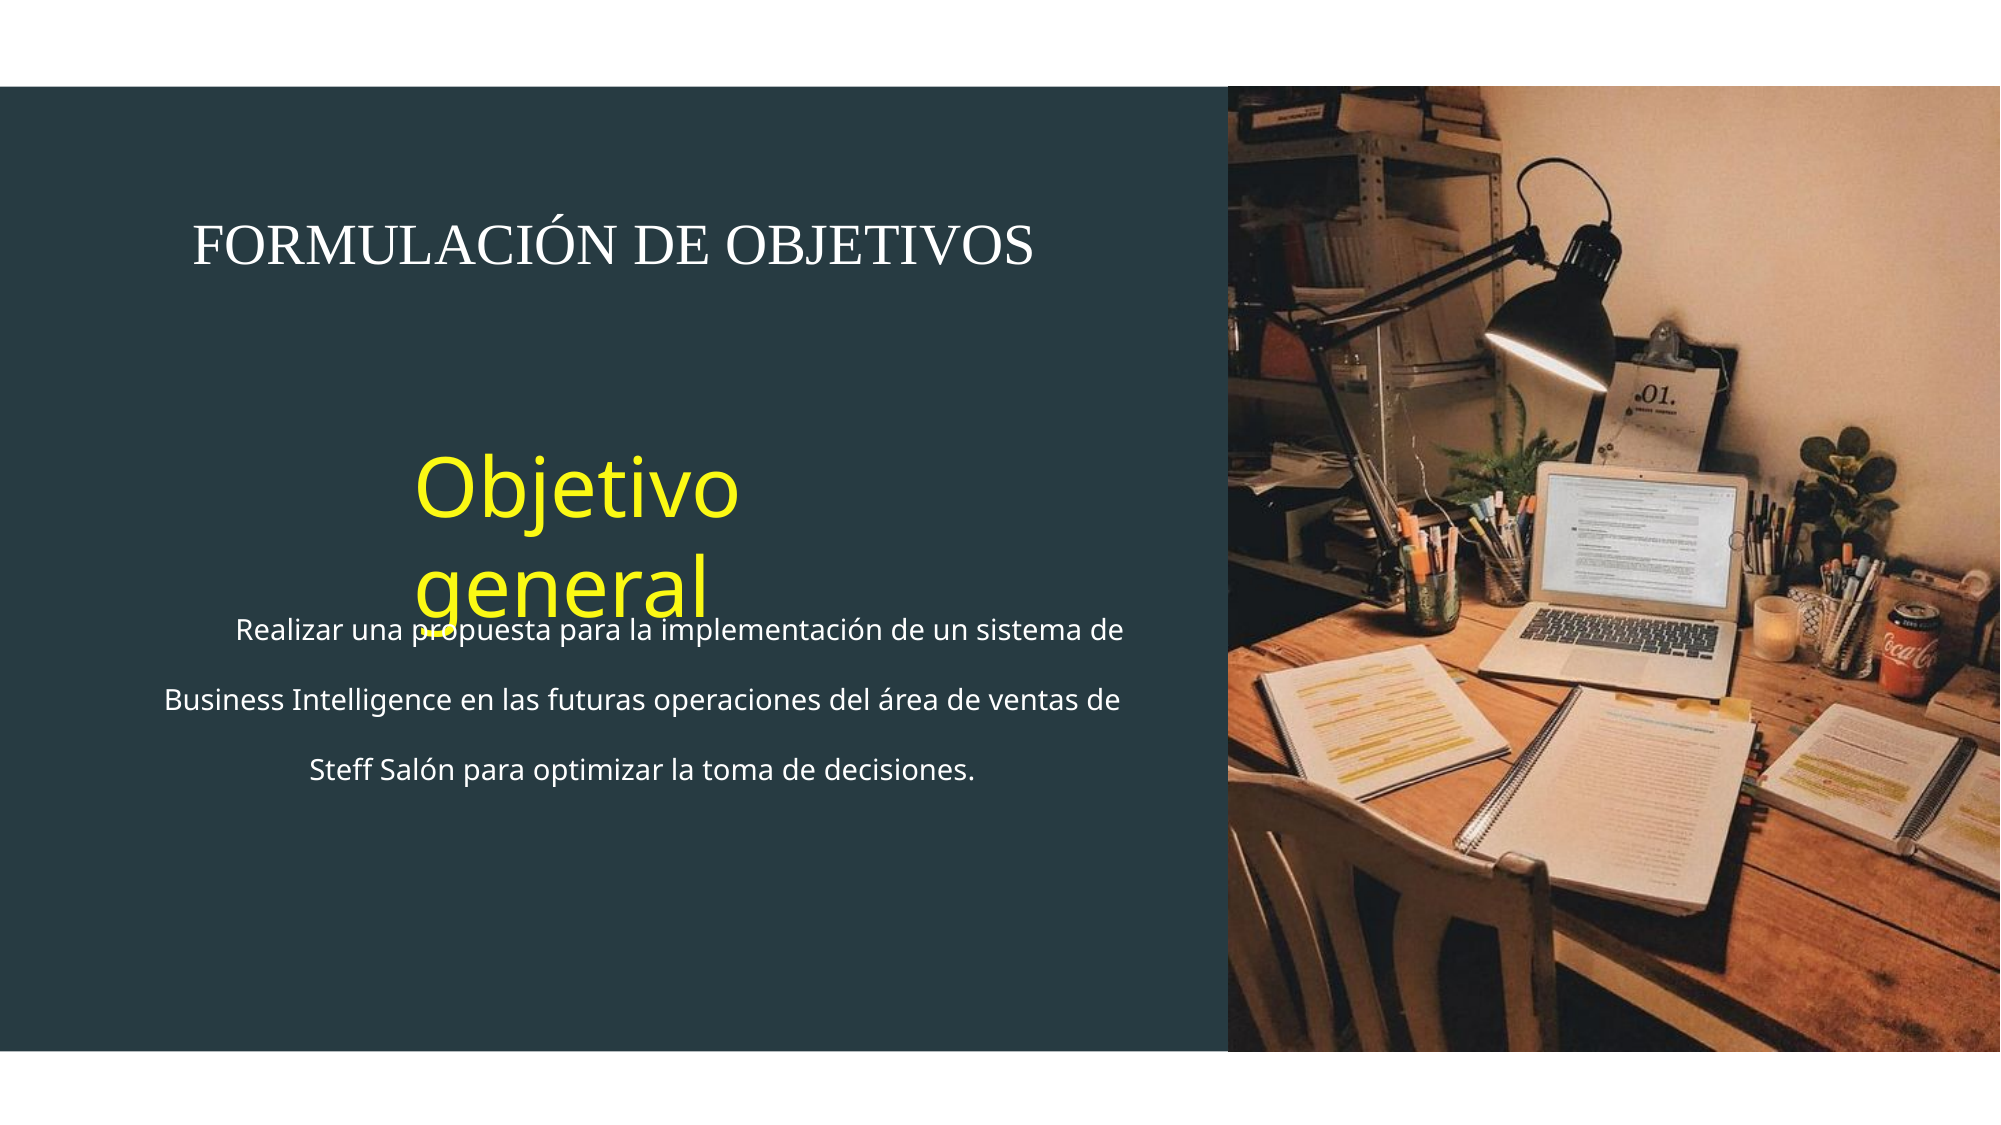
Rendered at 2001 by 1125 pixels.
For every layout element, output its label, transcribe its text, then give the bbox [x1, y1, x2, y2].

picture [1228, 86, 2000, 1052]
text_box [0, 86, 1228, 1052]
text_box Objetivo general [398, 426, 1022, 569]
text_box Realizar una propuesta para la implementación de un sistema de Business Intelligence en las futuras operaciones del área de ventas de Steff Salón para optimizar la toma de decisiones. [142, 569, 1143, 794]
text_box FORMULACIÓN DE OBJETIVOS [85, 199, 1143, 284]
